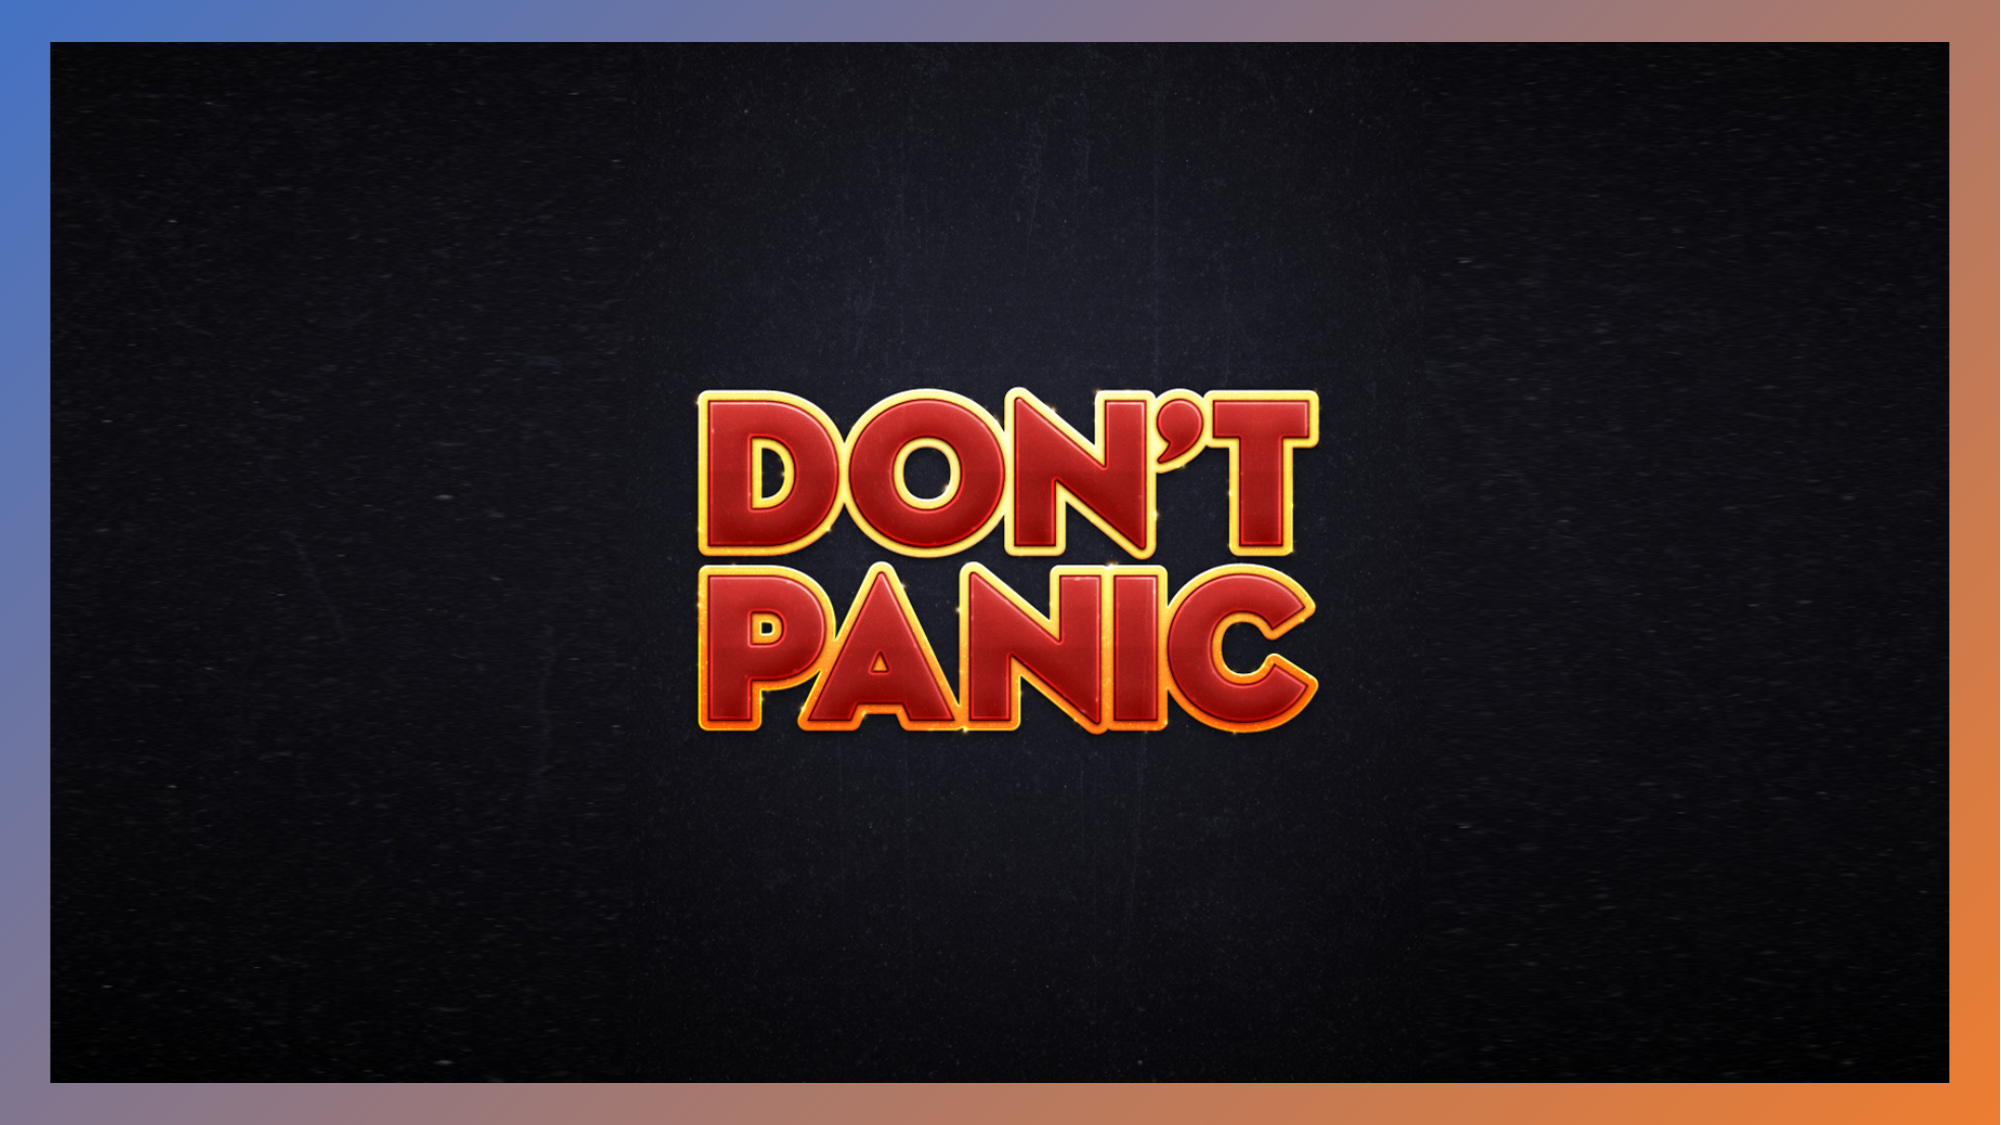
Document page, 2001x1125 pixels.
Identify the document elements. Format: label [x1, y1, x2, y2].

text_box [0, 0, 2000, 1125]
picture [50, 42, 1950, 1083]
